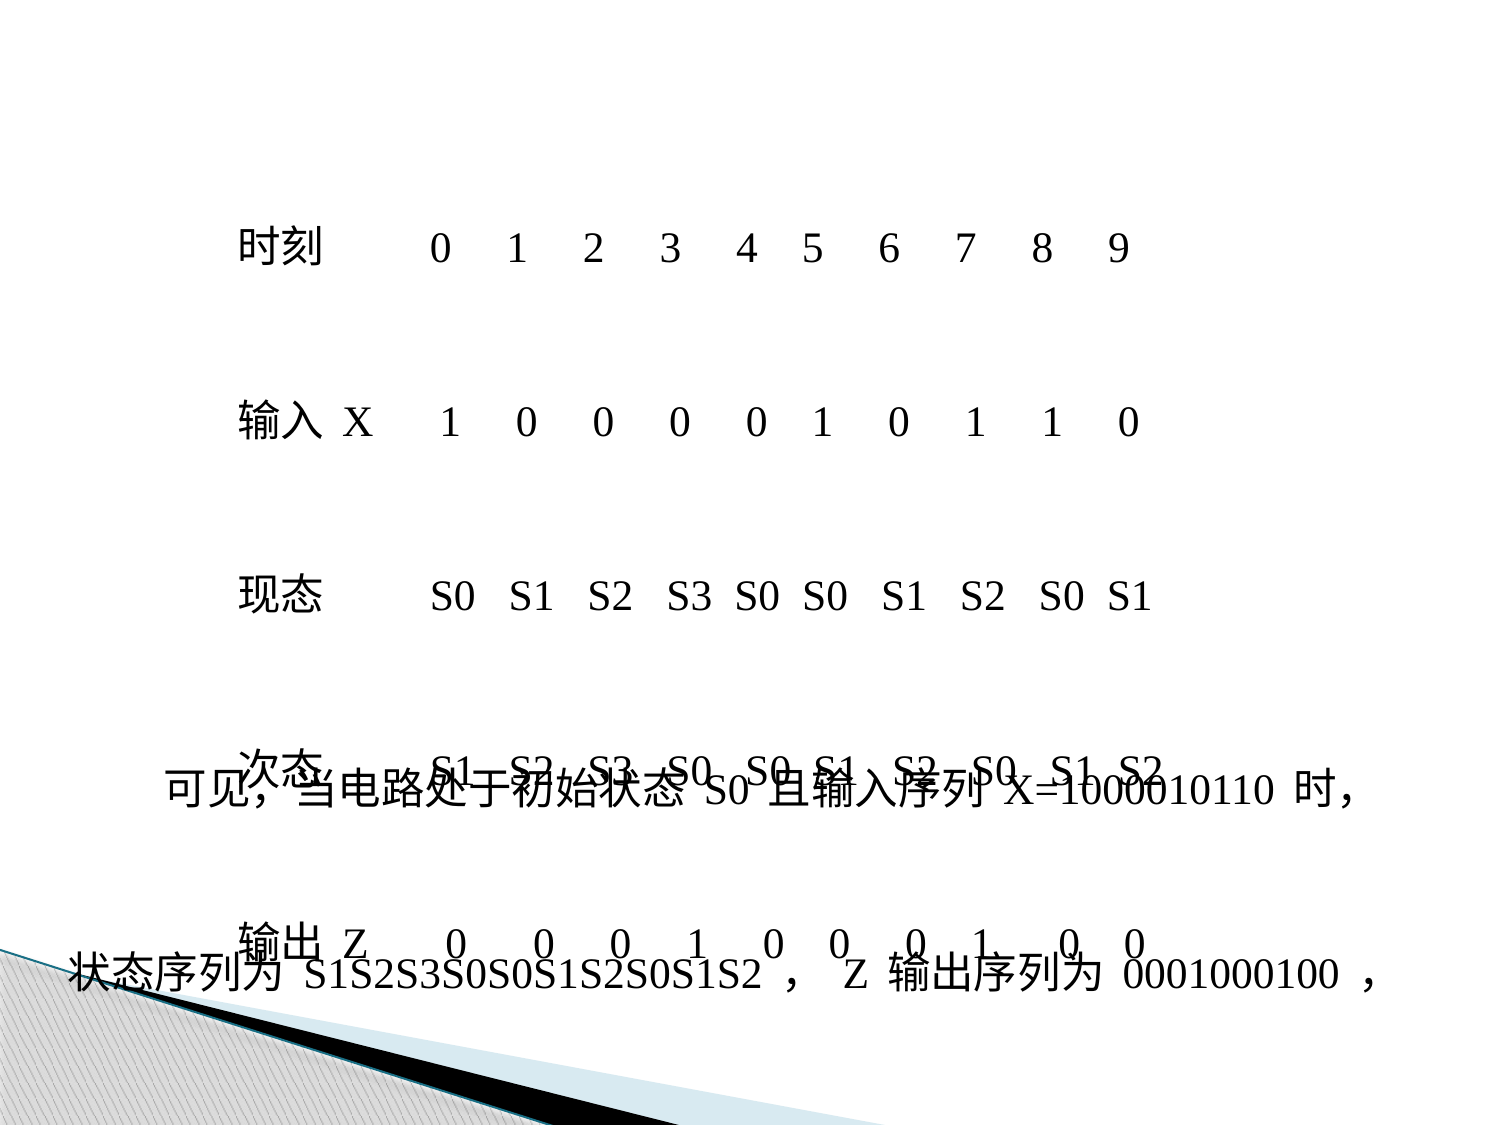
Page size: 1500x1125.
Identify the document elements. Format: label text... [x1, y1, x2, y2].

text_box 时刻 0 1 2 3 4 5 6 7 8 9 输入X 1 0 0 0 0 1 0 1 1 0 现态 S0 S1 S2 S3 S0 S0 S1 S2 S0 S1 次态 S1 S2 S3 S0 S0 S1 S2 S0 S1 S2 输出Z 0 0 0 1 0 0 0 1 0 0 [222, 90, 1180, 621]
text_box 可见，当电路处于初始状态S0且输入序列X=1000010110时， 状态序列为S1S2S3S0S0S1S2S0S1S2，Z输出序列为0001000100， 最后一位输入后电路处于S2状态。 [53, 621, 1447, 1125]
